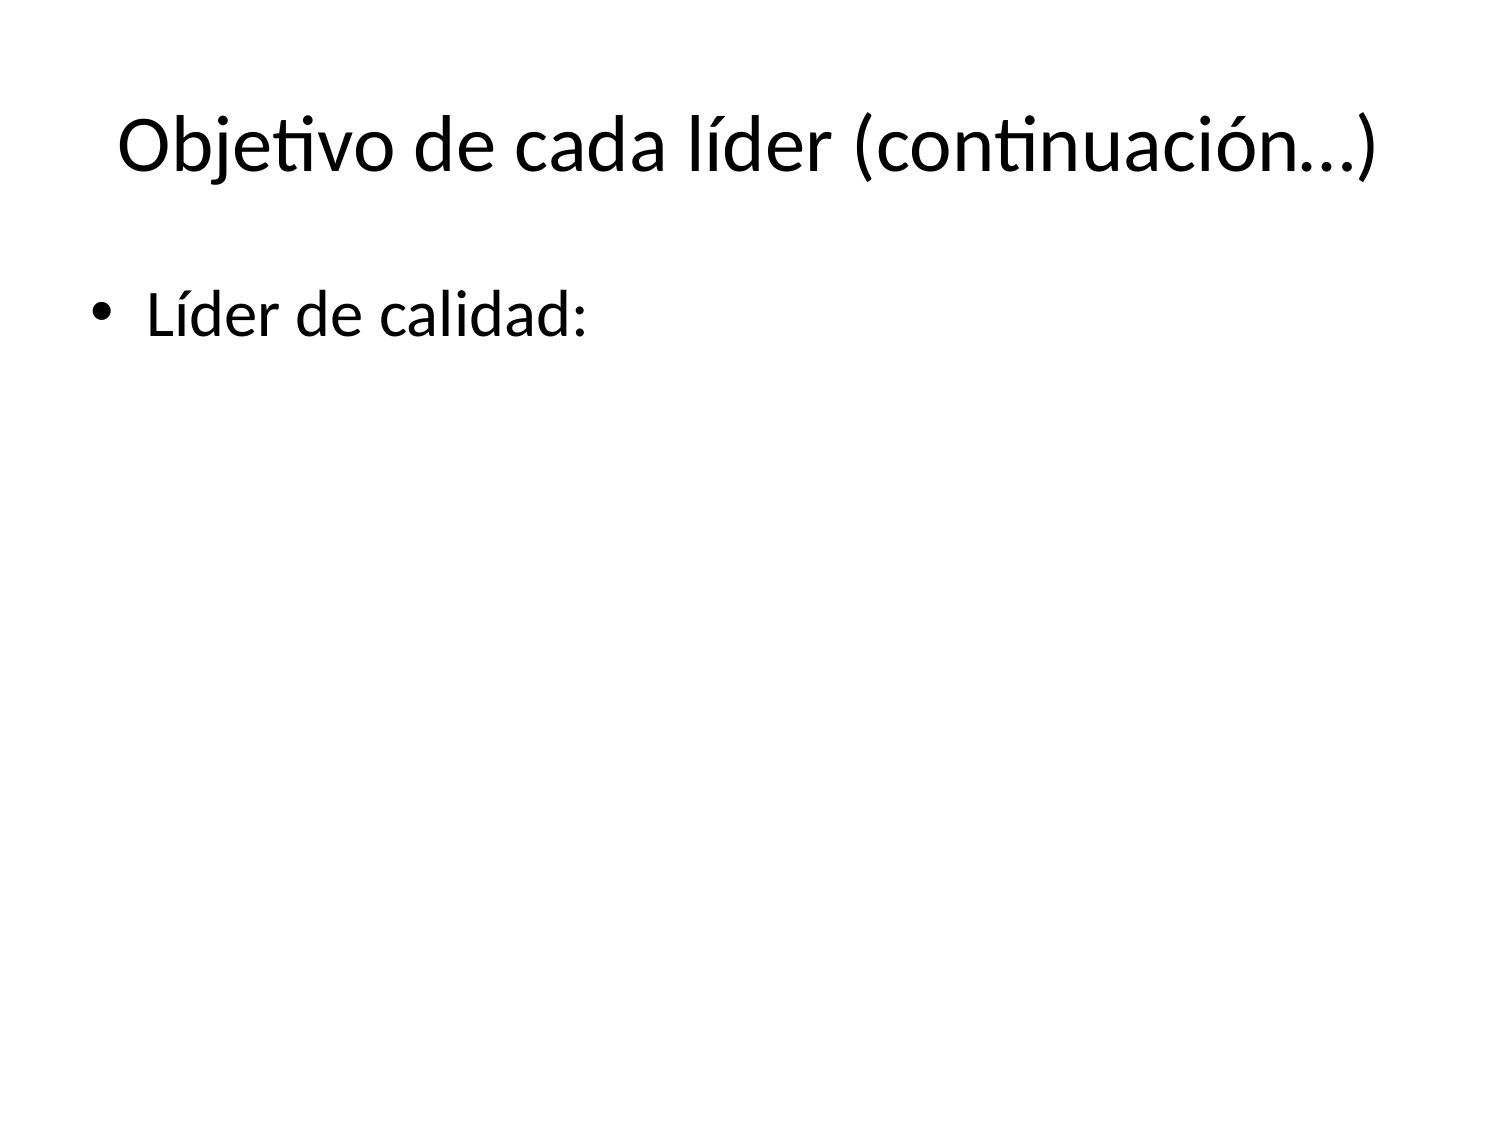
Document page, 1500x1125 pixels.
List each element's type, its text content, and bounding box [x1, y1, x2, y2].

list Líder de calidad: [75, 262, 1425, 1005]
title Objetivo de cada líder (continuación…) [75, 45, 1425, 233]
